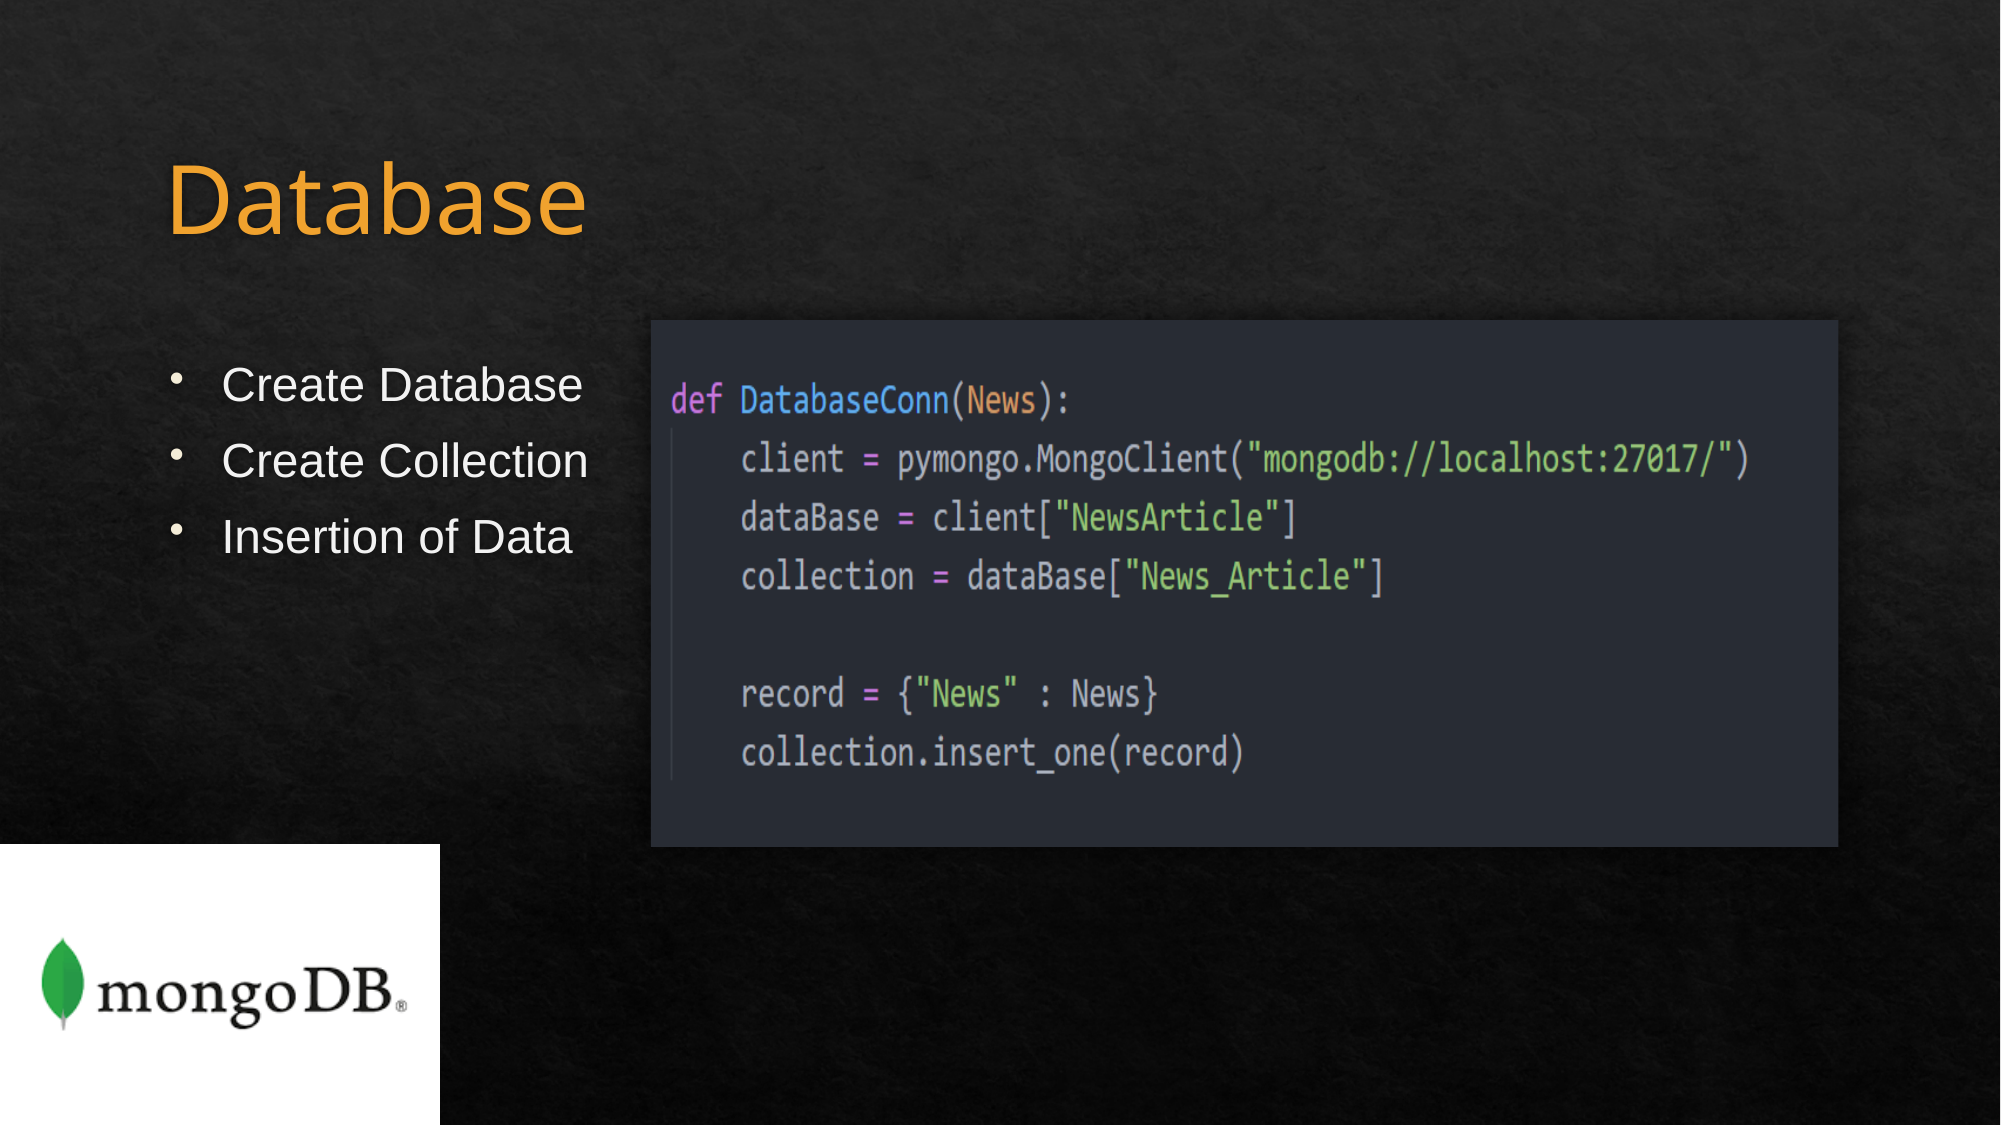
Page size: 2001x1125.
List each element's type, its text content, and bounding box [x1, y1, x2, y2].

picture [650, 320, 1839, 847]
list Create Database Create Collection Insertion of Data [149, 340, 1849, 950]
title Database [149, 99, 1849, 307]
picture [0, 844, 440, 1125]
